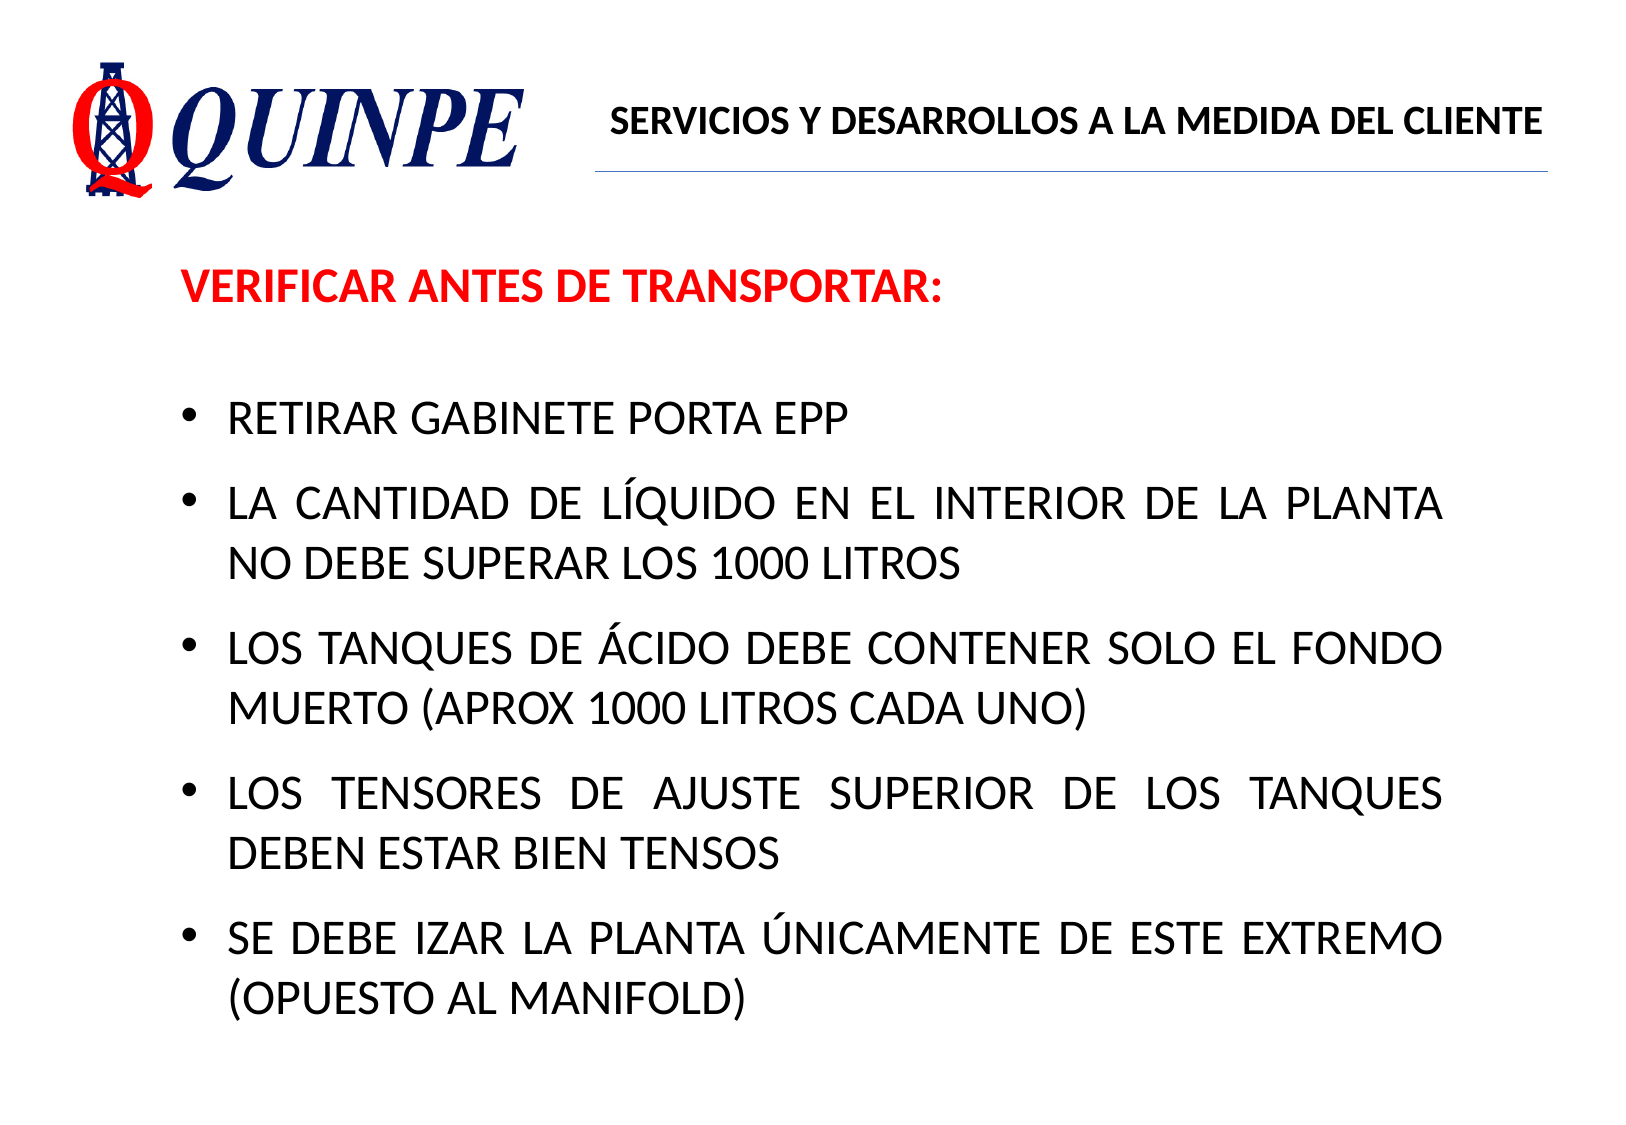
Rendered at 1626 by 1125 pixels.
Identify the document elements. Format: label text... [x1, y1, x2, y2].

table_header SERVICIOS Y DESARROLLOS A LA MEDIDA DEL CLIENTE [583, 104, 1571, 142]
text_box VERIFICAR ANTES DE TRANSPORTAR: RETIRAR GABINETE PORTA EPP LA CANTIDAD DE LÍQUIDO EN EL INTERIOR DE LA PLANTA NO DEBE SUPERAR LOS 1000 LITROS LOS TANQUES DE ÁCIDO DEBE CONTENER SOLO EL FONDO MUERTO (APROX 1000 LITROS CADA UNO) LOS TENSORES DE AJUSTE SUPERIOR DE LOS TANQUES DEBEN ESTAR BIEN TENSOS SE DEBE IZAR LA PLANTA ÚNICAMENTE DE ESTE EXTREMO (OPUESTO AL MANIFOLD) [165, 244, 1459, 1032]
picture [53, 42, 539, 204]
